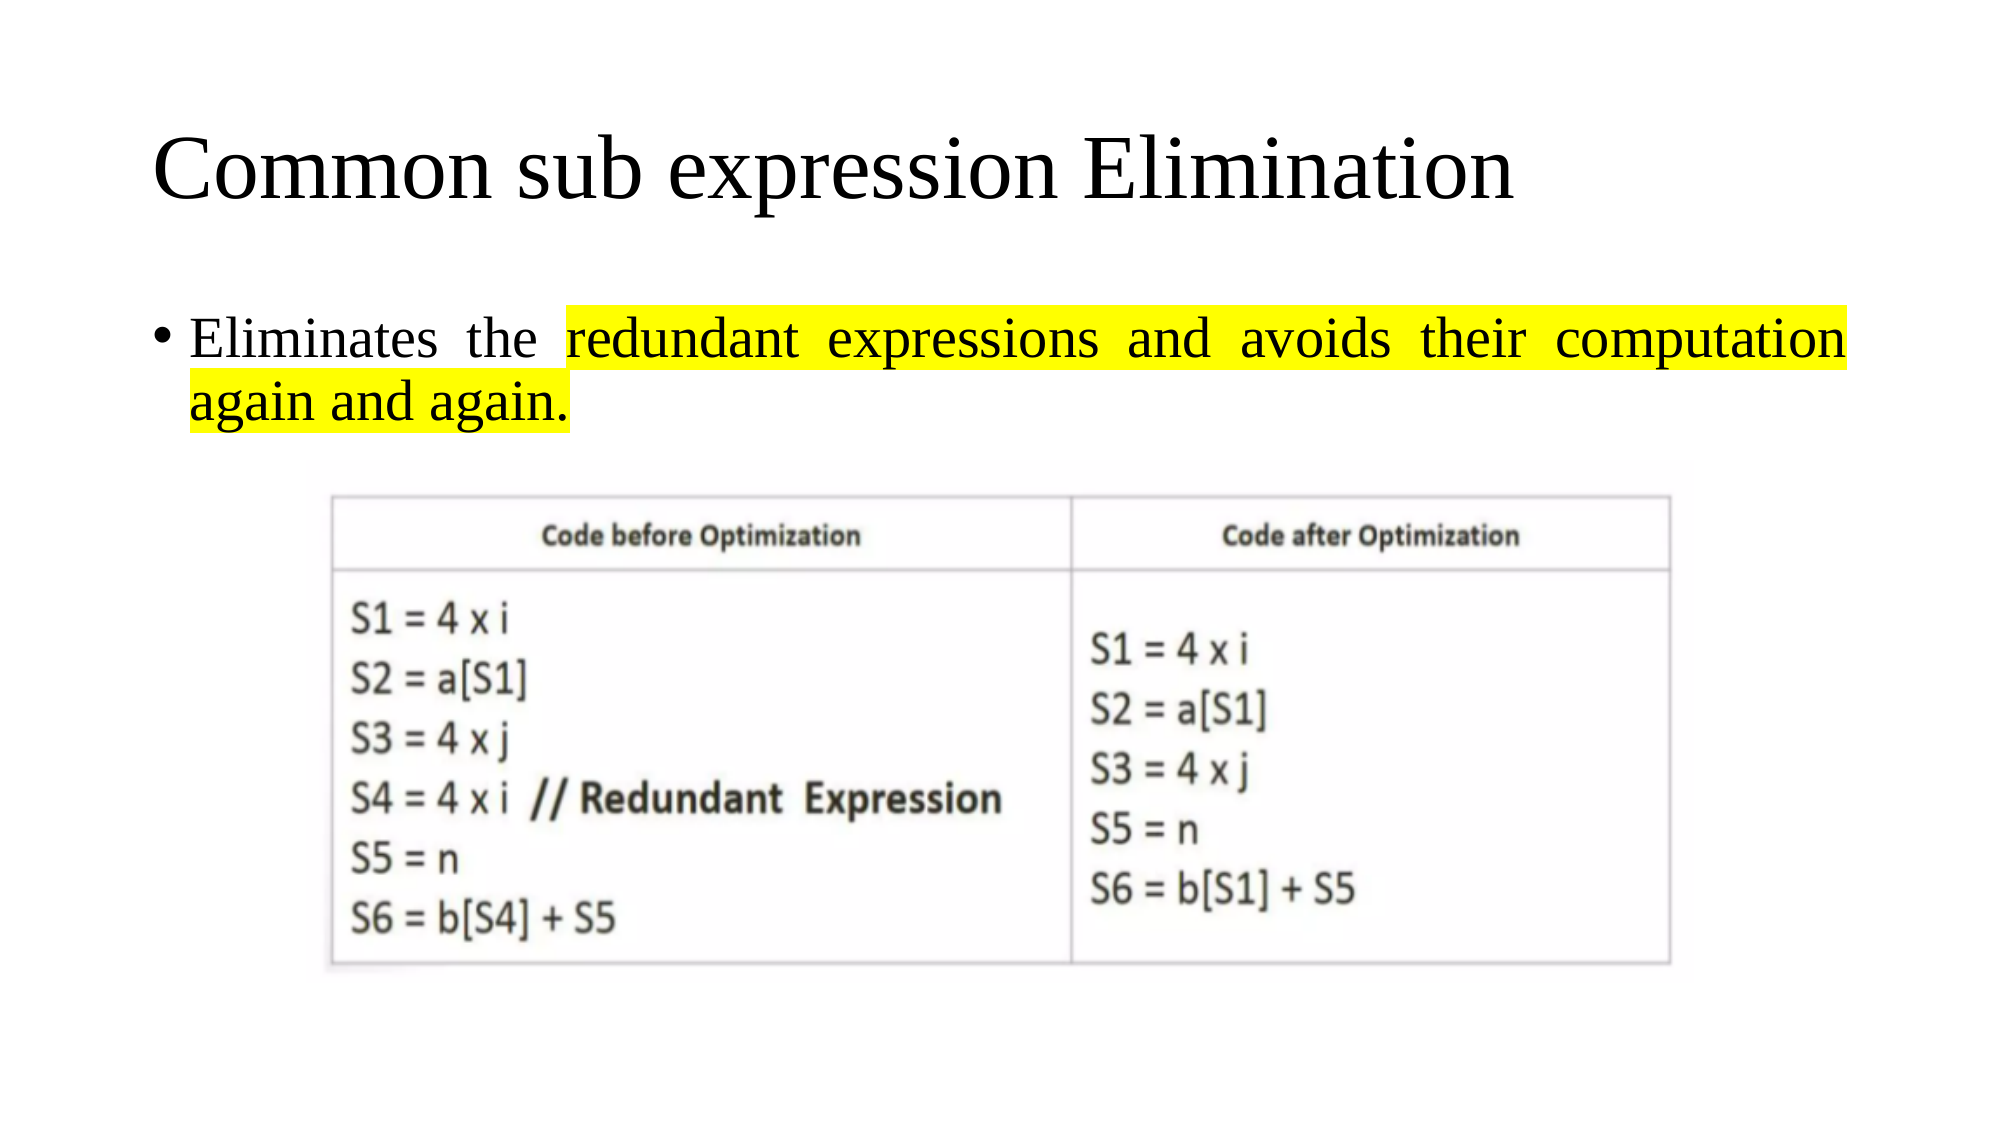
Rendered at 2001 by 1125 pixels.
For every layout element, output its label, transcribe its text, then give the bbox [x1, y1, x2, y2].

picture [306, 460, 1694, 983]
title Common sub expression Elimination [137, 59, 1863, 278]
list Eliminates the redundant expressions and avoids their computation again and again. [137, 299, 1863, 1014]
